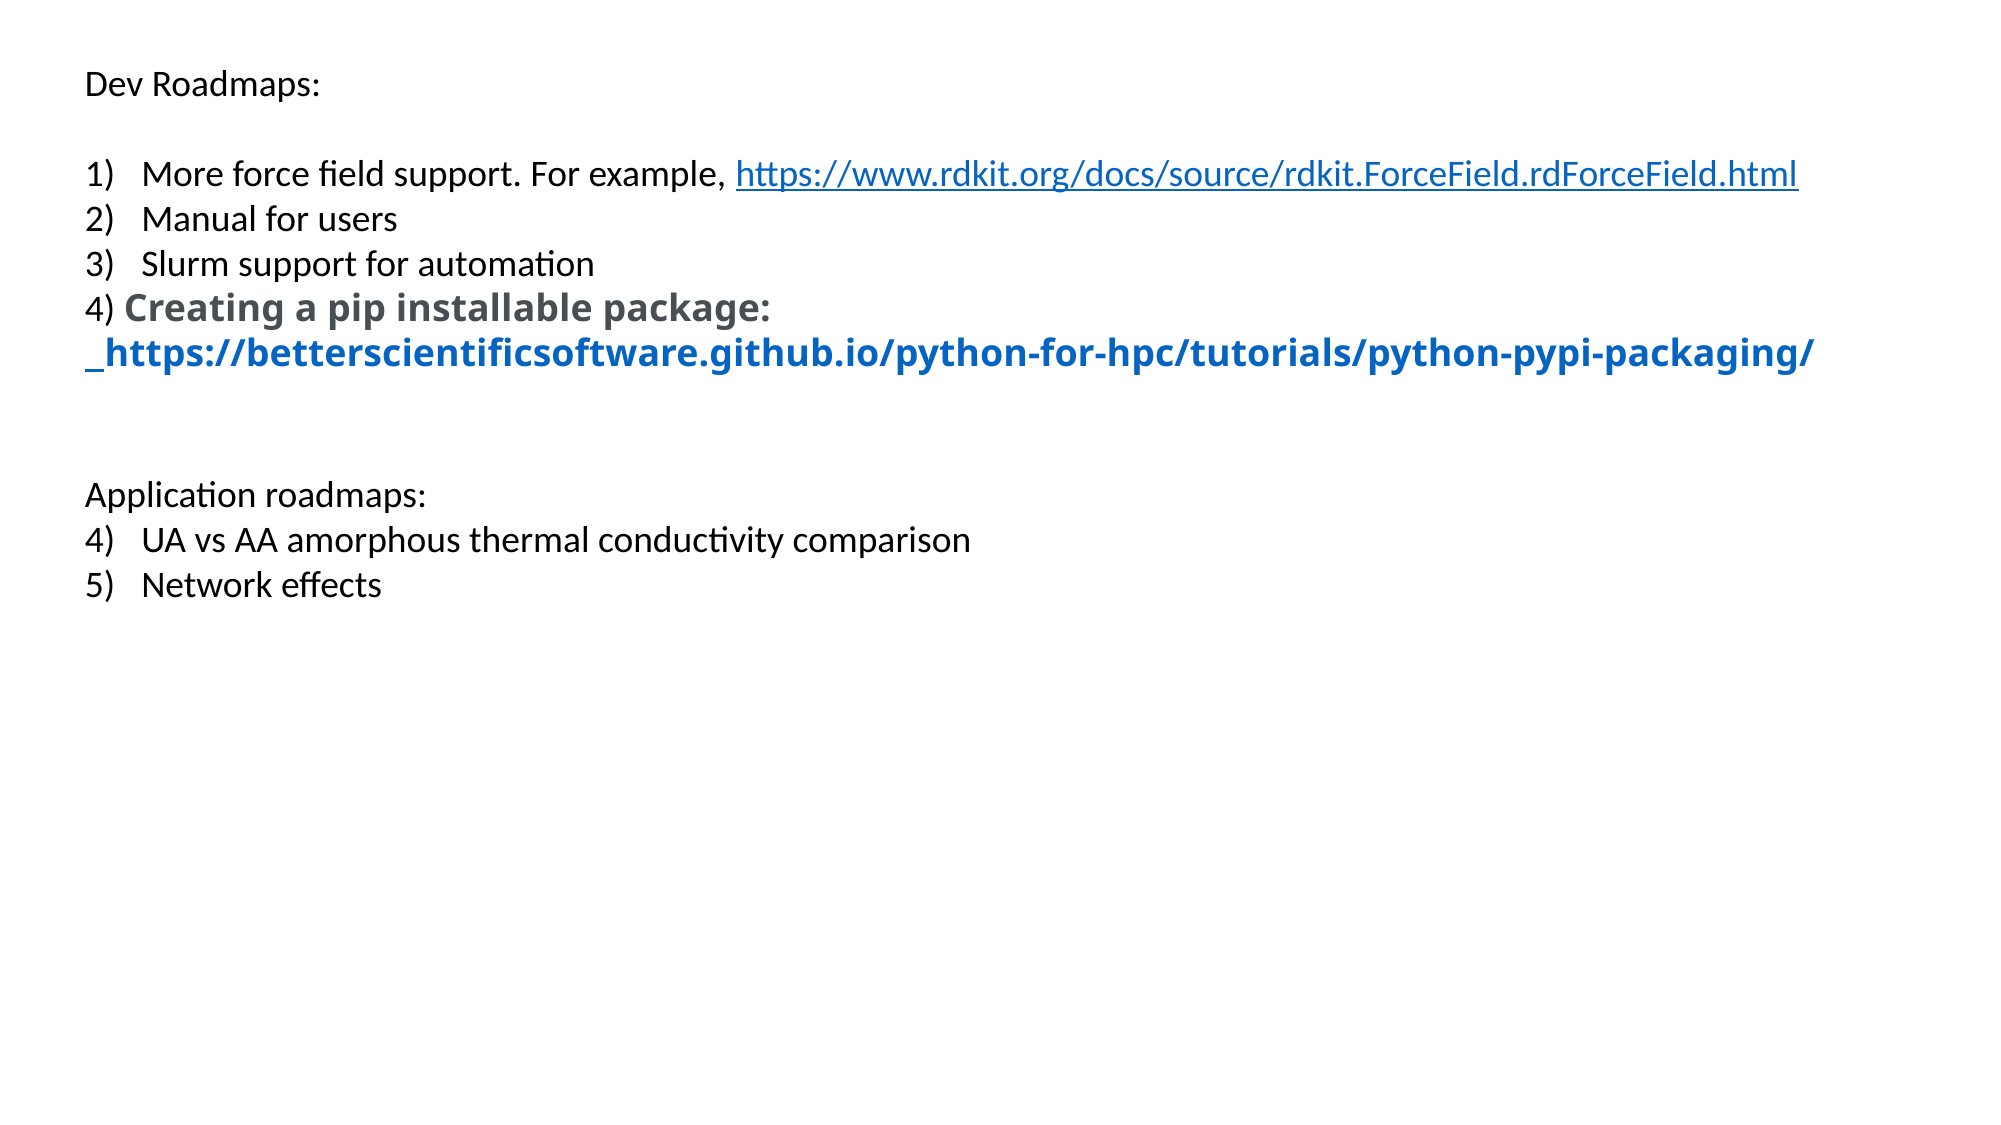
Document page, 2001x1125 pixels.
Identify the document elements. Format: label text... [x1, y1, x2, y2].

text_box Dev Roadmaps: More force field support. For example, https://www.rdkit.org/docs/source/rdkit.ForceField.rdForceField.html Manual for users Slurm support for automation 4) Creating a pip installable package: https://betterscientificsoftware.github.io/python-for-hpc/tutorials/python-pypi-packaging/ Application roadmaps: UA vs AA amorphous thermal conductivity comparison Network effects [70, 51, 1832, 658]
